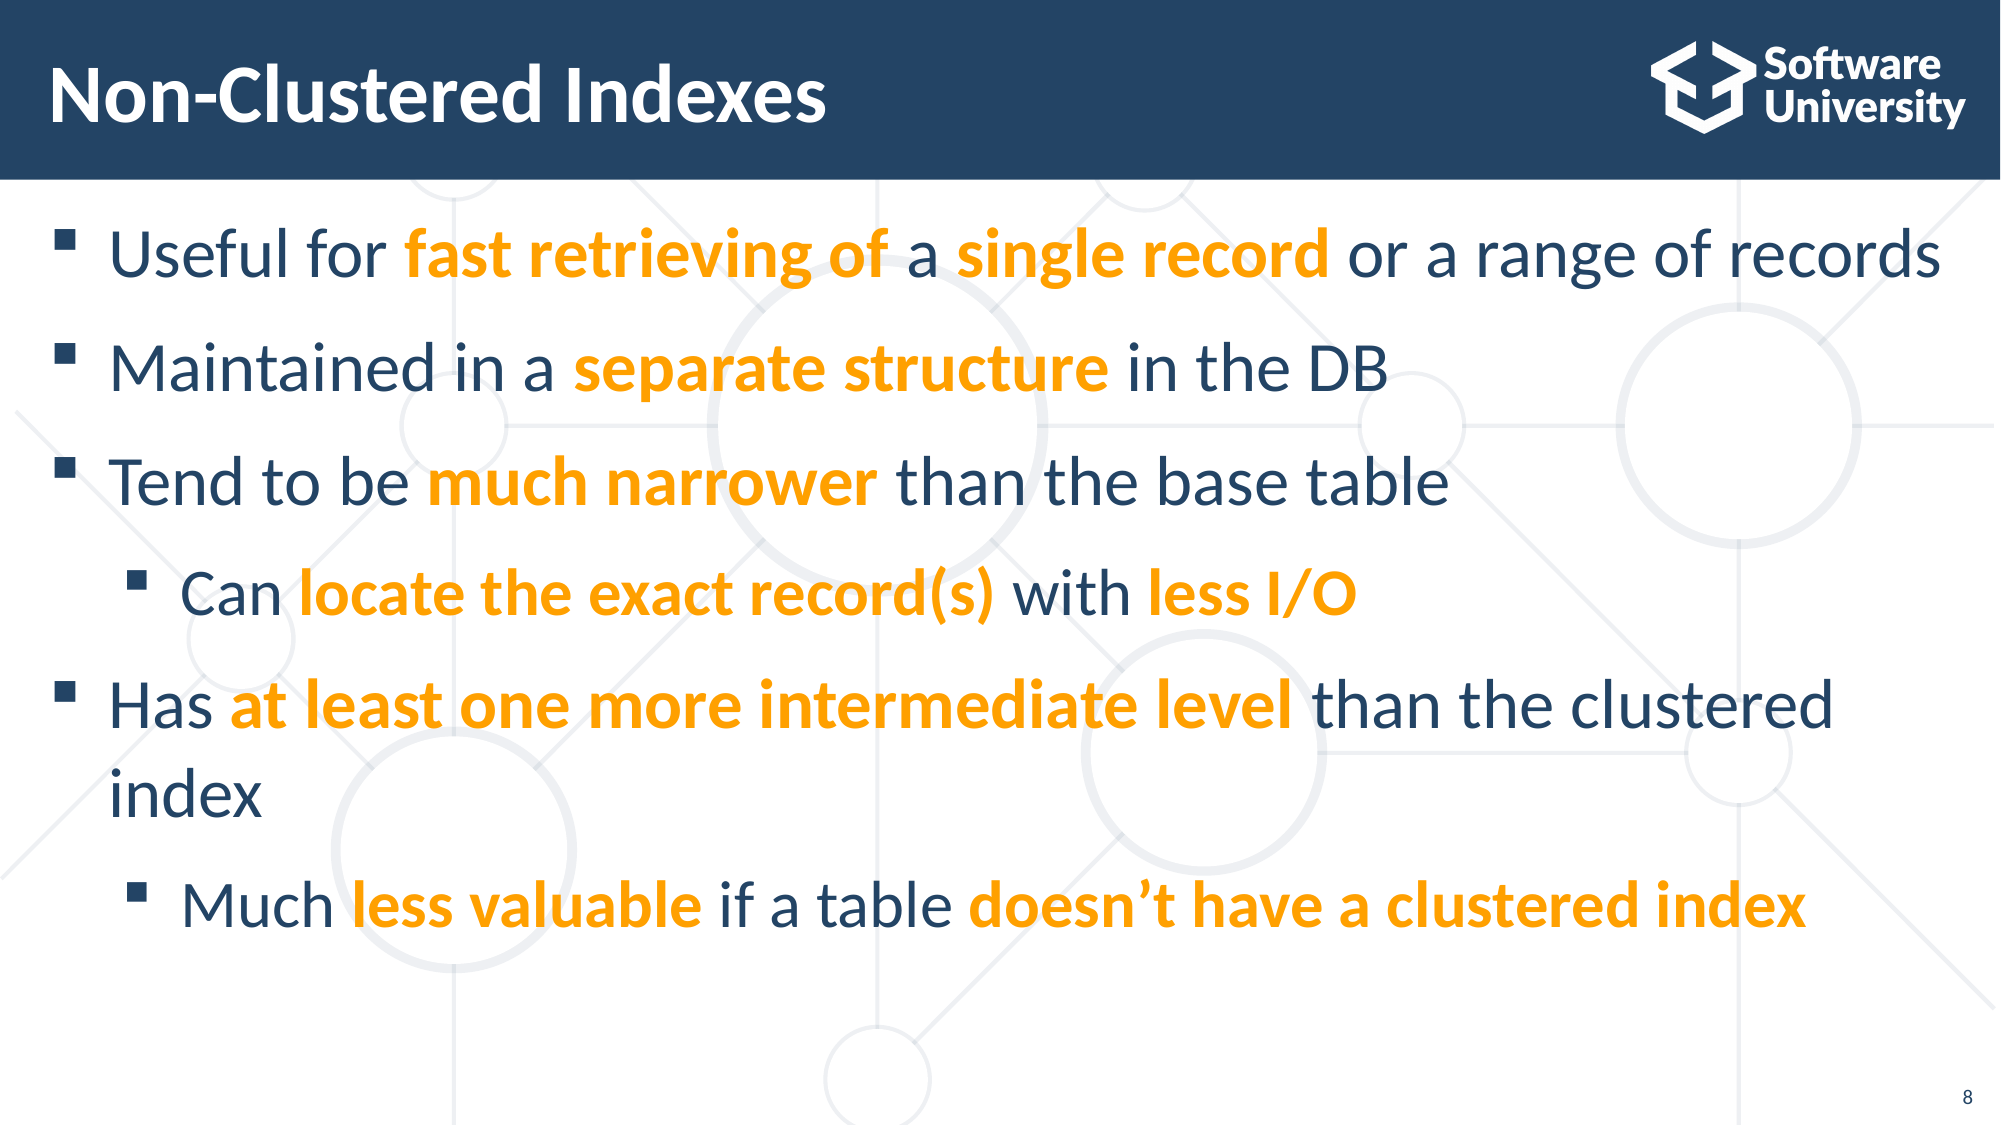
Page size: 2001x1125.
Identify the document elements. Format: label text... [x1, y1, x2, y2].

title Non-Clustered Indexes [31, 16, 1625, 162]
picture [1651, 41, 1966, 134]
slide_number 8 [1927, 1067, 1989, 1117]
list Useful for fast retrieving of a single record or a range of records Maintained in a separate structure in the DB Tend to be much narrower than the base table Can locate the exact record(s) with less I/O Has at least one more intermediate level than the clustered index Much less valuable if a table doesn’t have a clustered index [31, 196, 1970, 1104]
